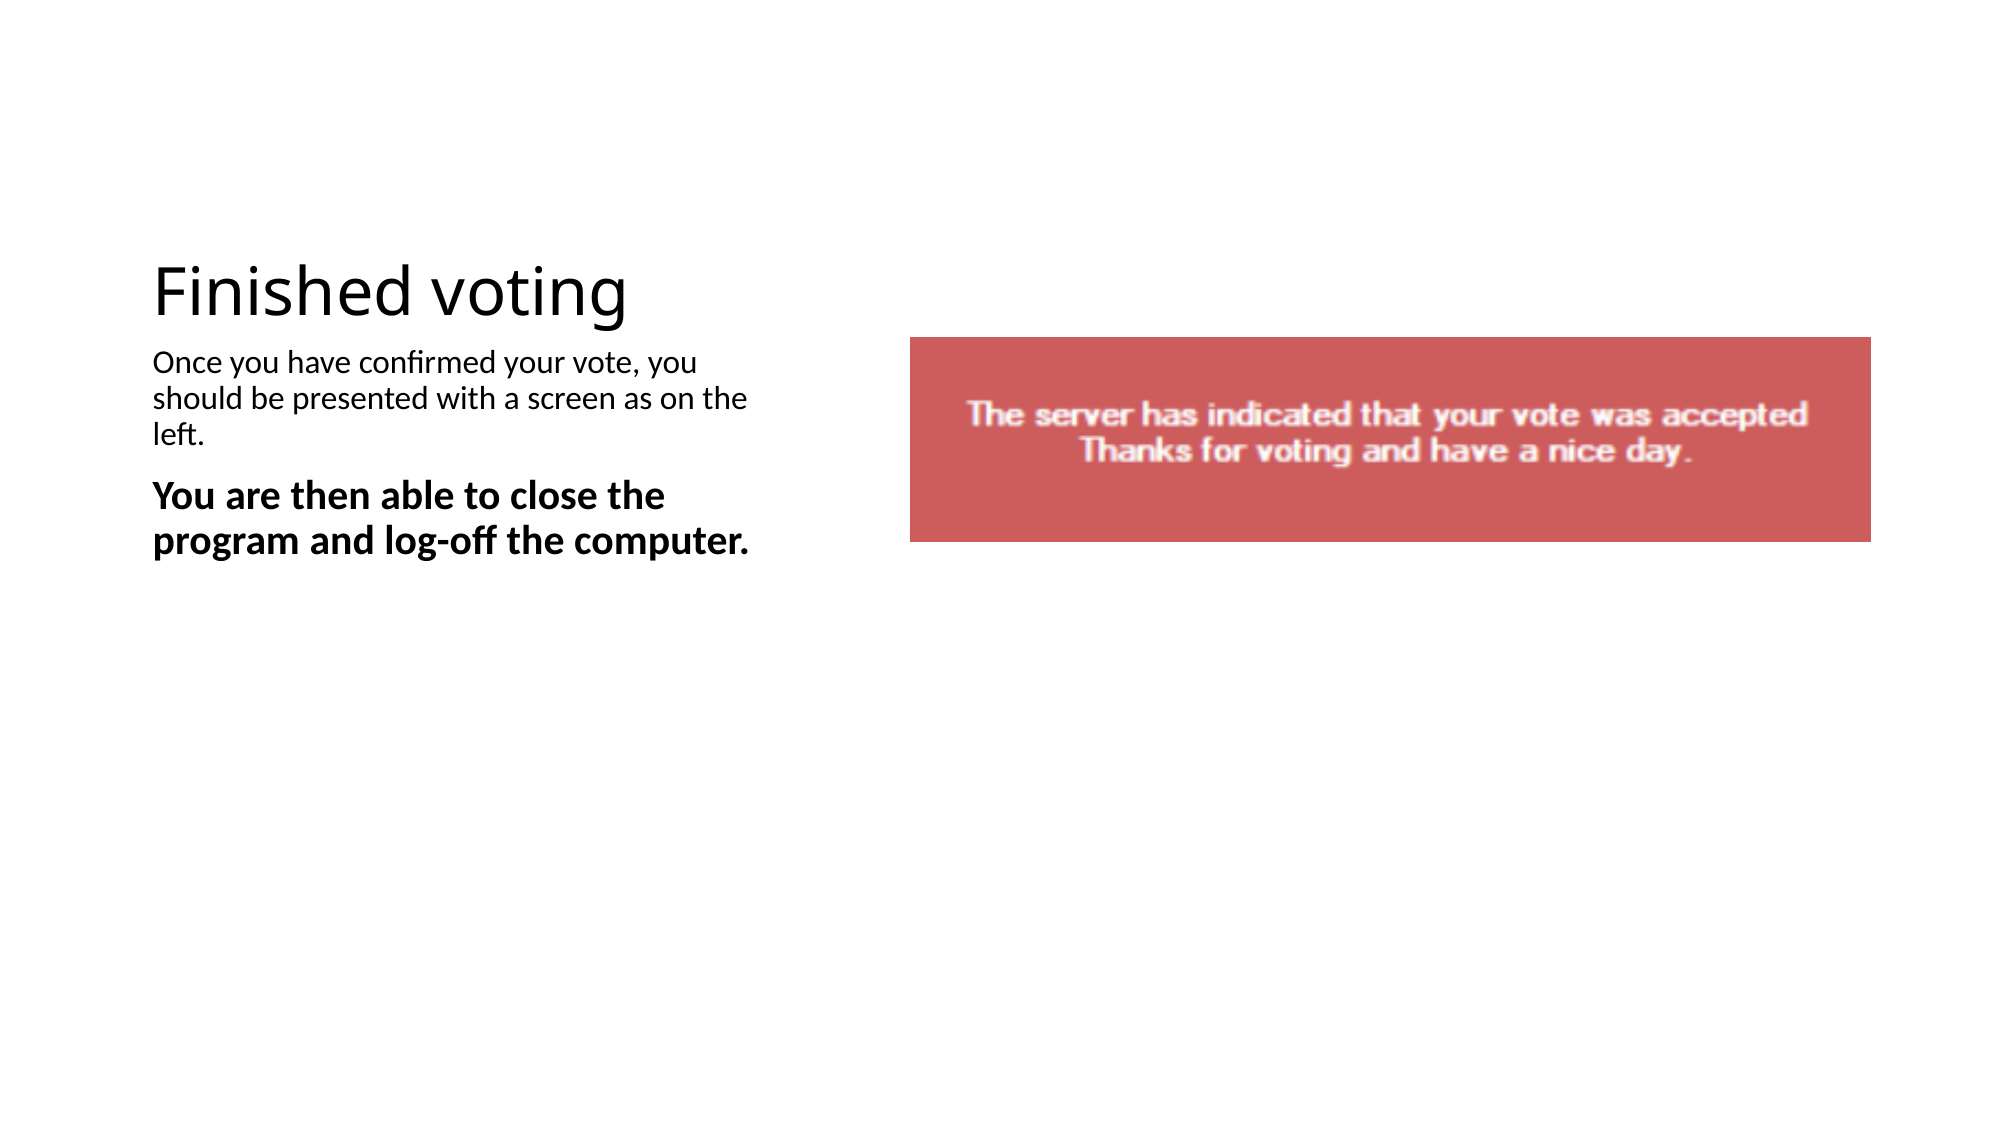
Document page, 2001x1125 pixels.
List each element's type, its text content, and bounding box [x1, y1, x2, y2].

title Finished voting [137, 75, 783, 337]
list Once you have confirmed your vote, you should be presented with a screen as on the left. You are then able to close the program and log-off the computer. [137, 337, 783, 963]
picture [910, 337, 1871, 542]
